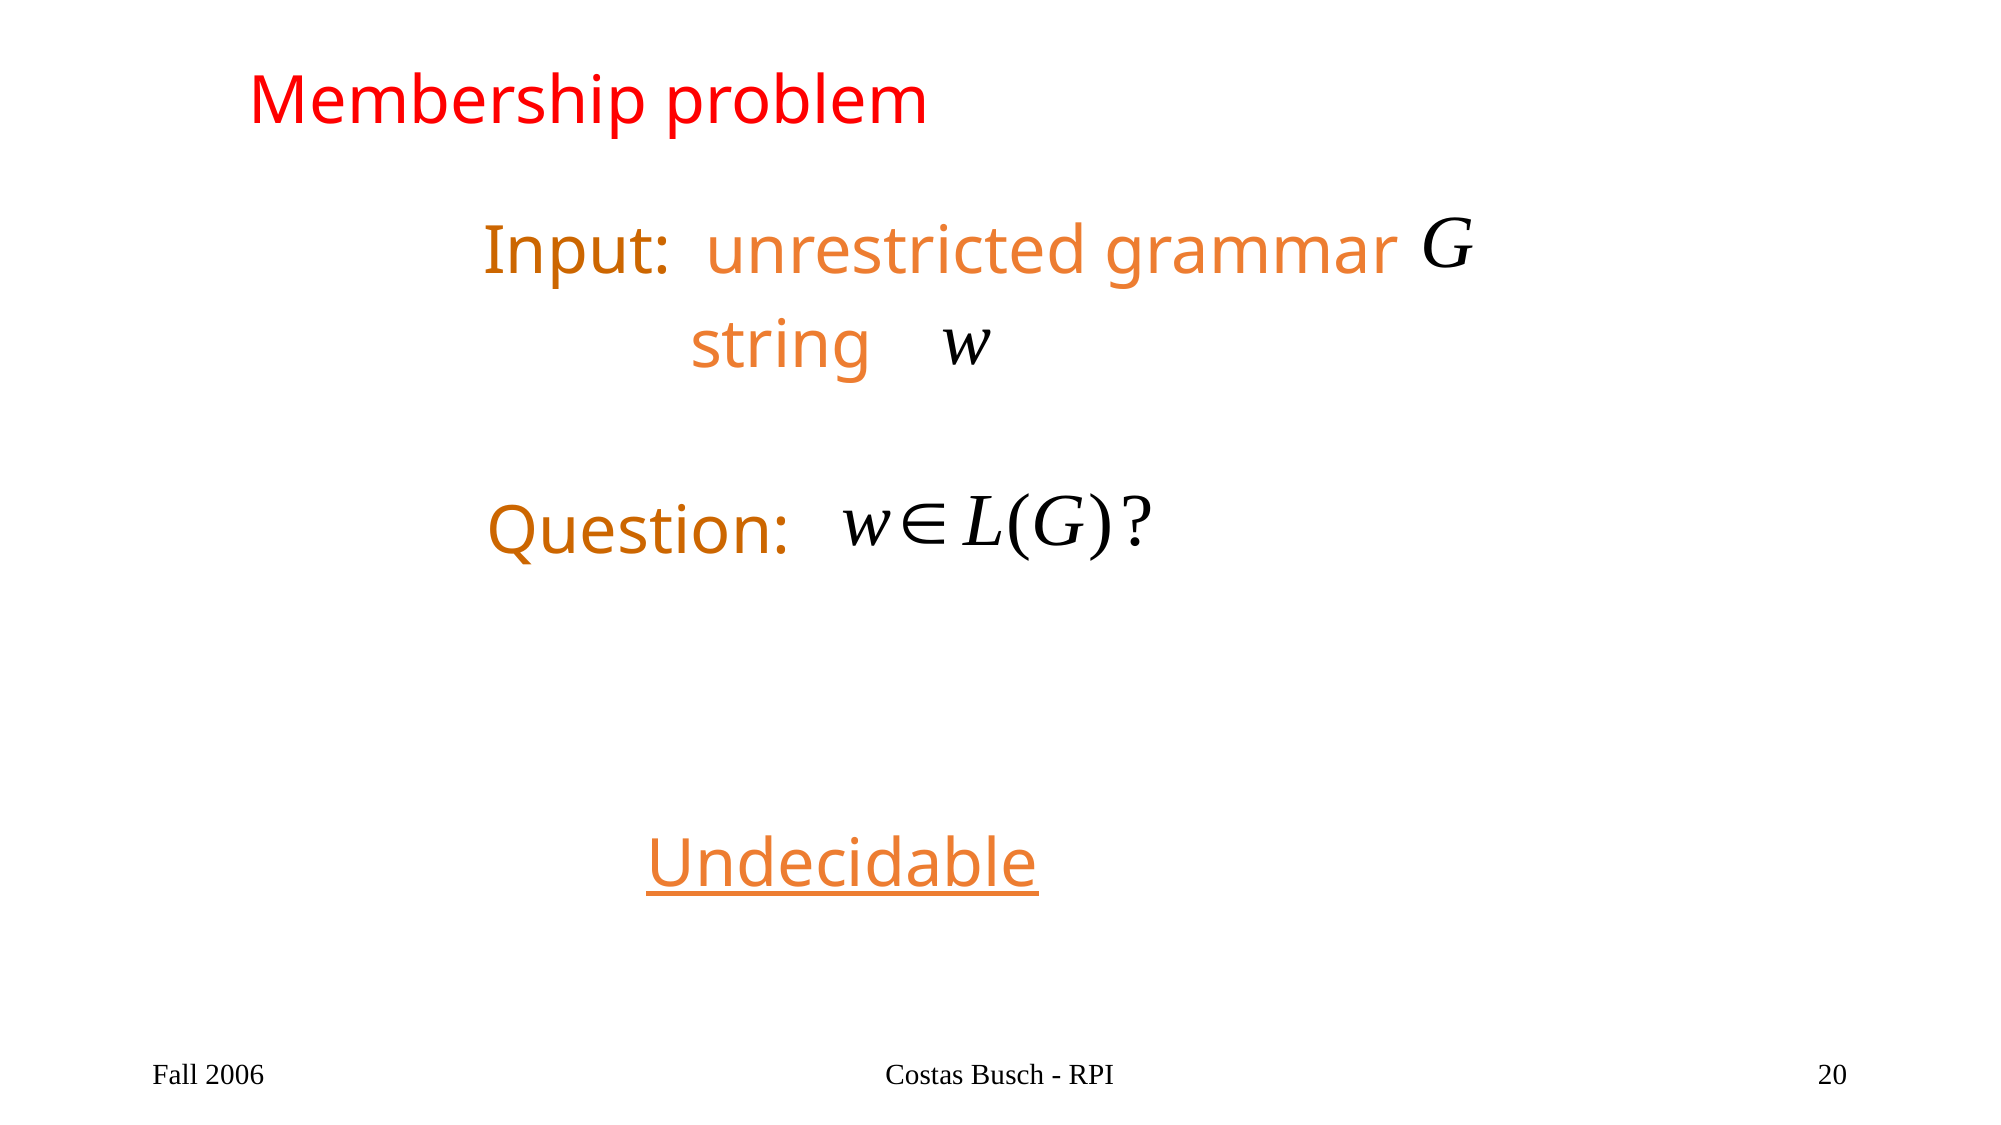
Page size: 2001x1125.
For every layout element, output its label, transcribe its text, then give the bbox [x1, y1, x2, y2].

text_box Membership problem [234, 49, 946, 145]
slide_number 20 [1412, 1042, 1863, 1103]
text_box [837, 487, 1155, 567]
text_box Question: [471, 479, 806, 574]
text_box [937, 324, 992, 371]
text_box Undecidable [631, 812, 1054, 908]
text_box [1419, 211, 1481, 274]
slide_number Fall 2006 [137, 1042, 588, 1103]
text_box Input: unrestricted grammar string [468, 199, 1415, 388]
footer Costas Busch - RPI [662, 1042, 1338, 1103]
